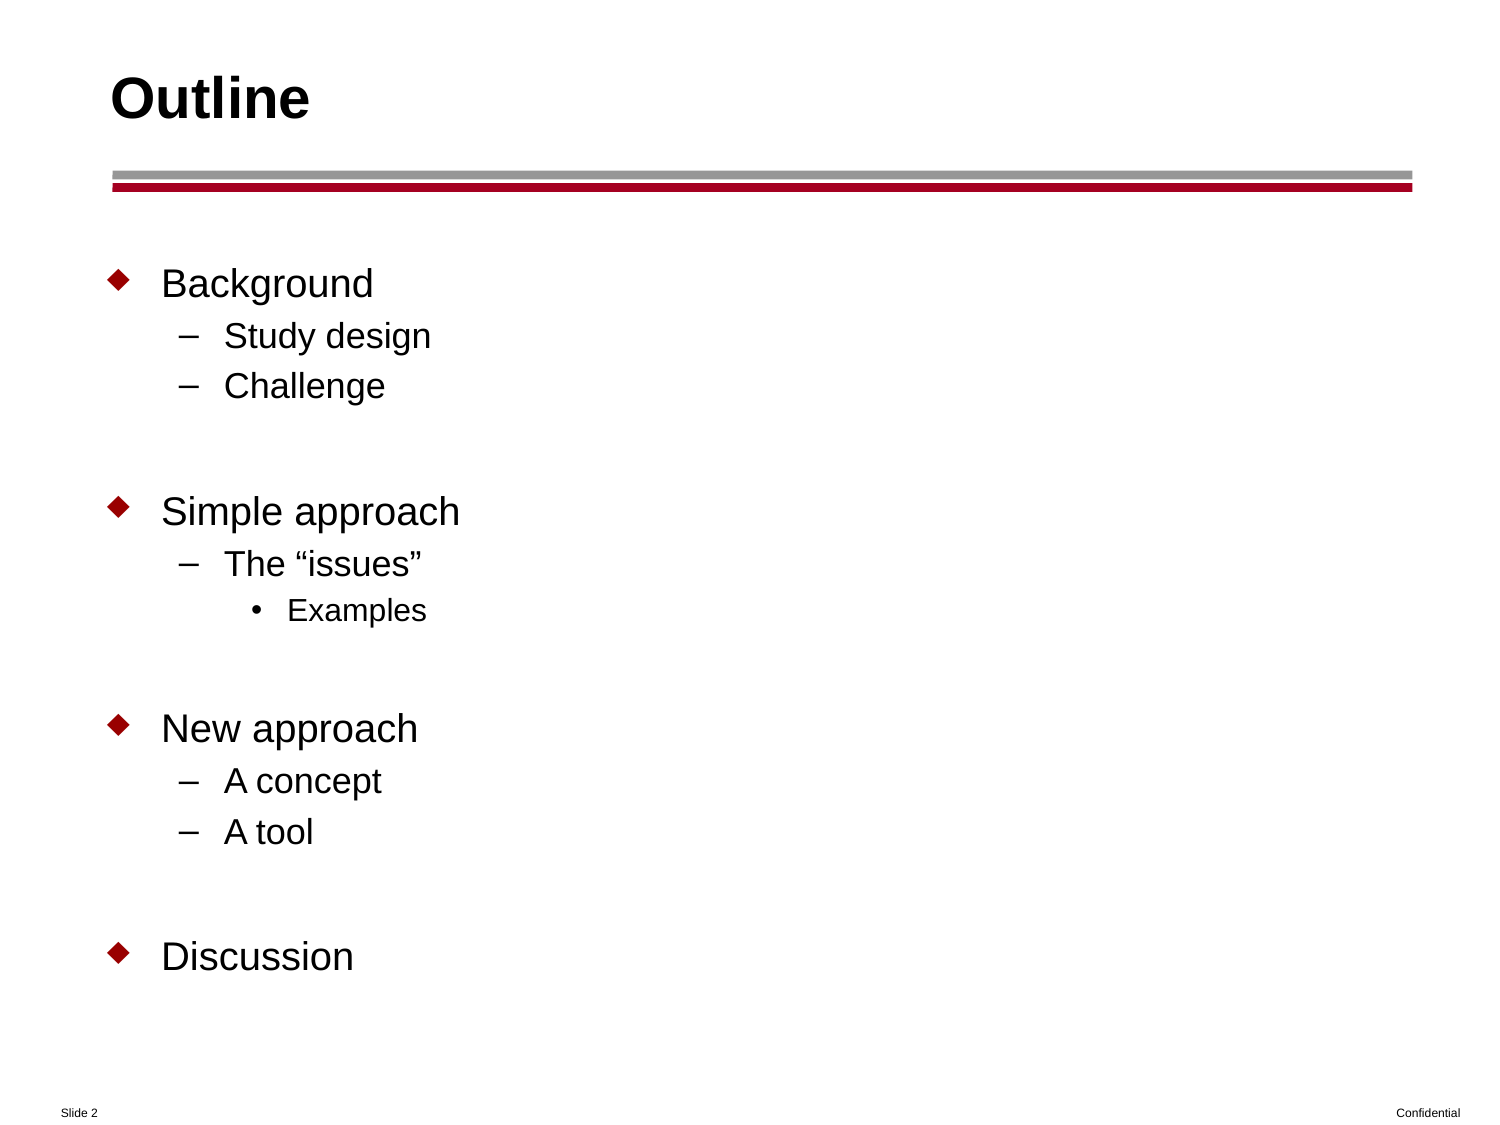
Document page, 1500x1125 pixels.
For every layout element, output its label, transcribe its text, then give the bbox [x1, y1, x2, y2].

title Outline [110, 20, 1407, 170]
list Background Study design Challenge Simple approach The “issues” Examples New approach A concept A tool Discussion [107, 249, 1407, 993]
